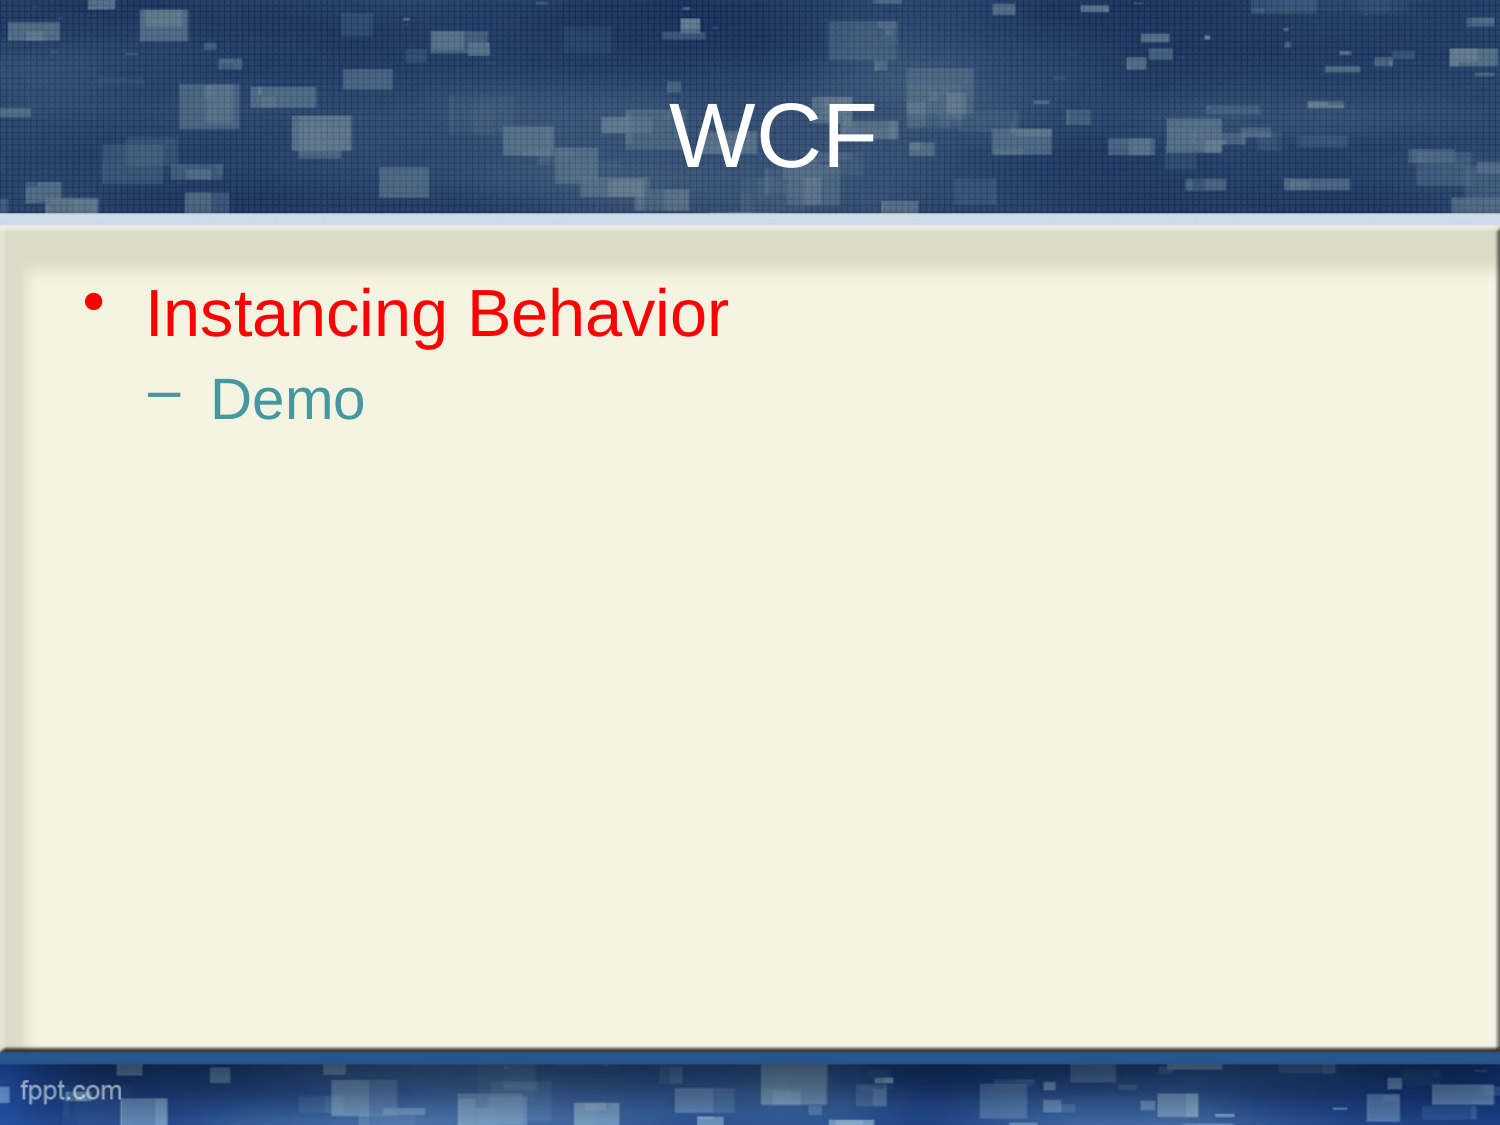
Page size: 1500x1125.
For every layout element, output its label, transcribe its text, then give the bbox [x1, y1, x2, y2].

list Instancing Behavior Demo [61, 261, 1463, 1001]
picture [0, 0, 1500, 1125]
title WCF [73, 37, 1476, 226]
